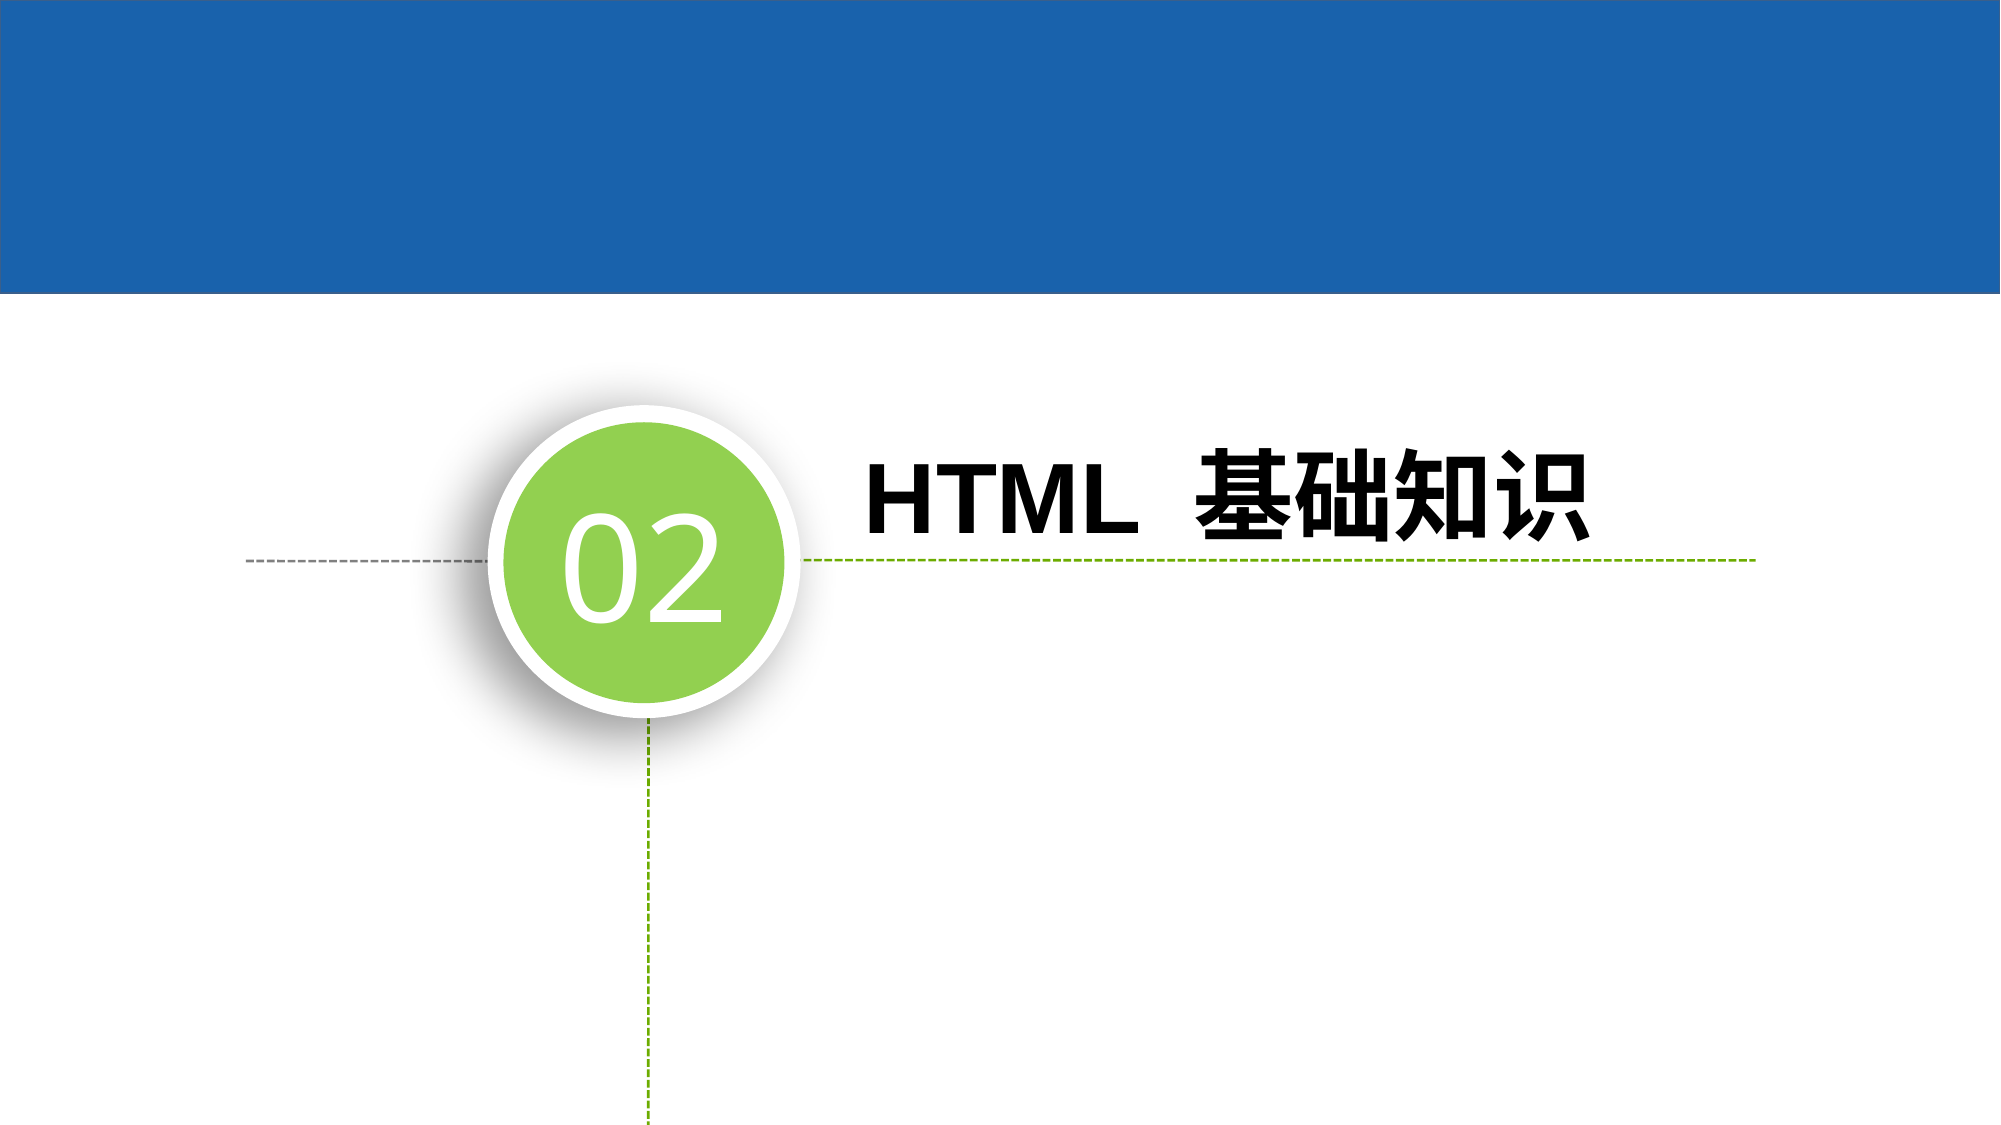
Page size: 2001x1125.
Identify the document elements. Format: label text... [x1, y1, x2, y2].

text_box 02 [507, 426, 781, 700]
text_box [486, 404, 802, 560]
text_box [486, 561, 802, 720]
text_box [0, 0, 2000, 294]
text_box HTML 基础知识 [848, 440, 1659, 547]
